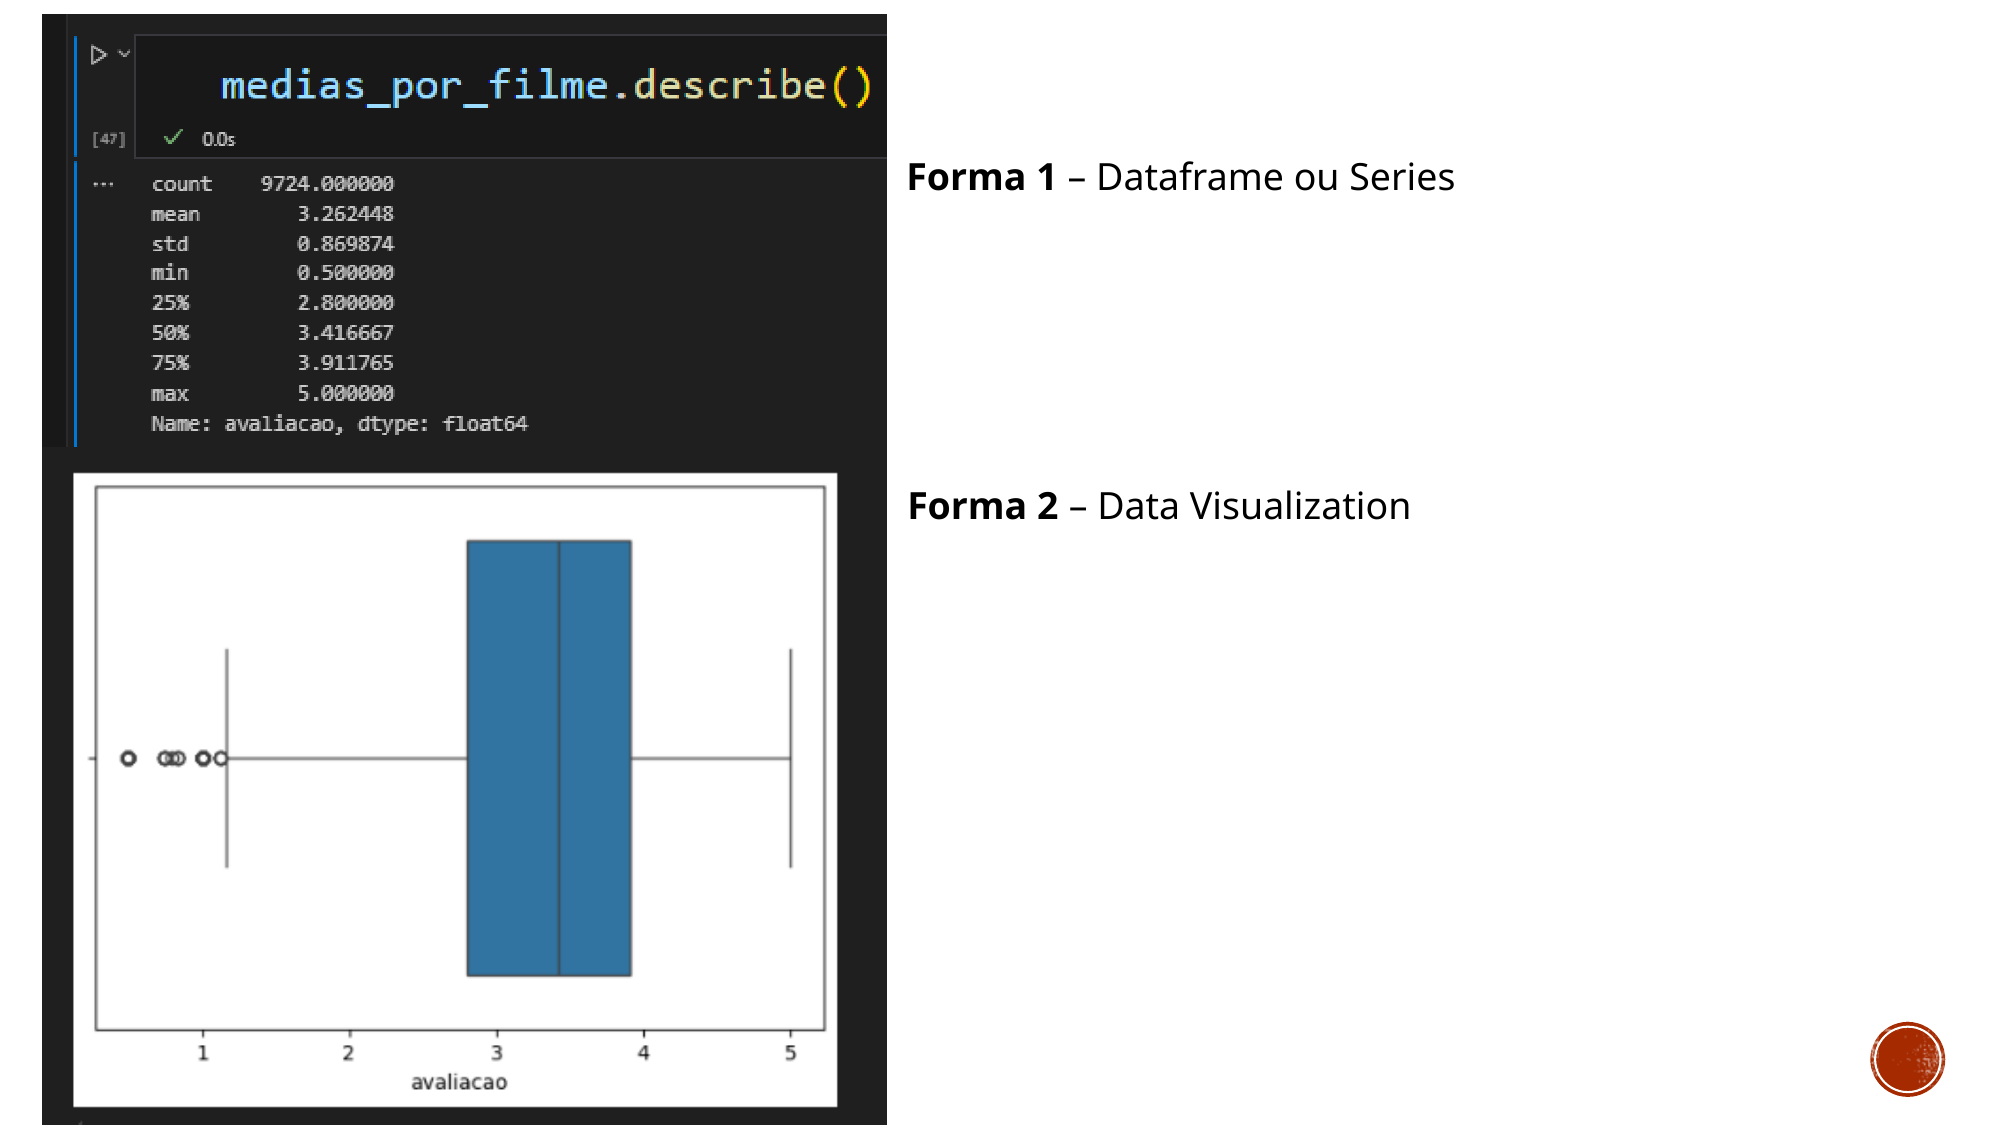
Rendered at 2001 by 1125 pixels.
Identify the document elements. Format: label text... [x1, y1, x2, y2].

text_box Forma 1 – Dataframe ou Series [891, 145, 1471, 206]
picture [42, 14, 887, 1125]
text_box Forma 2 – Data Visualization [892, 474, 1427, 535]
